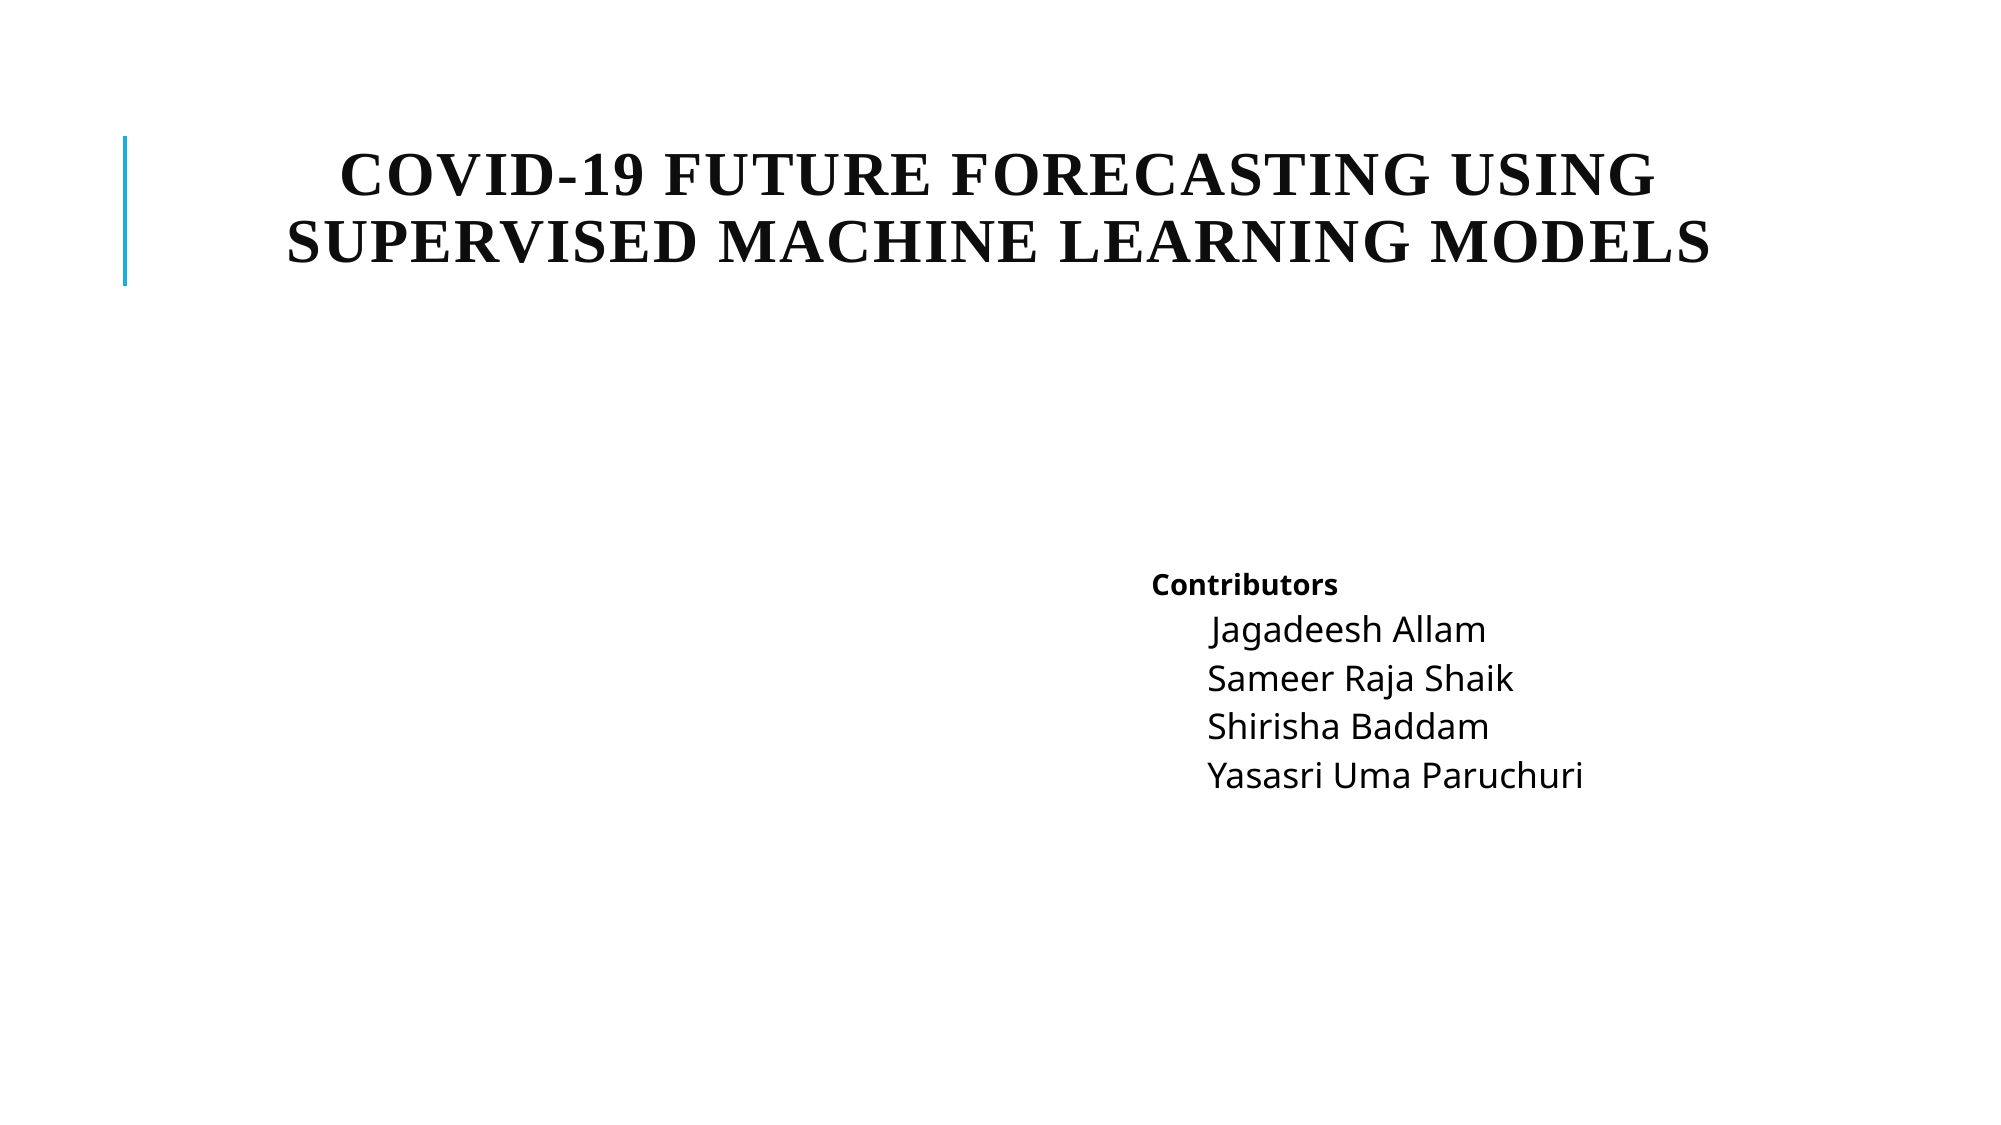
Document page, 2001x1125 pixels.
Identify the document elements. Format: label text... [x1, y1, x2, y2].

list Contributors Jagadeesh Allam Sameer Raja Shaik Shirisha Baddam Yasasri Uma Paruchuri [1136, 562, 1935, 908]
title COVID-19 Future Forecasting Using Supervised Machine Learning Models [137, 149, 1863, 268]
